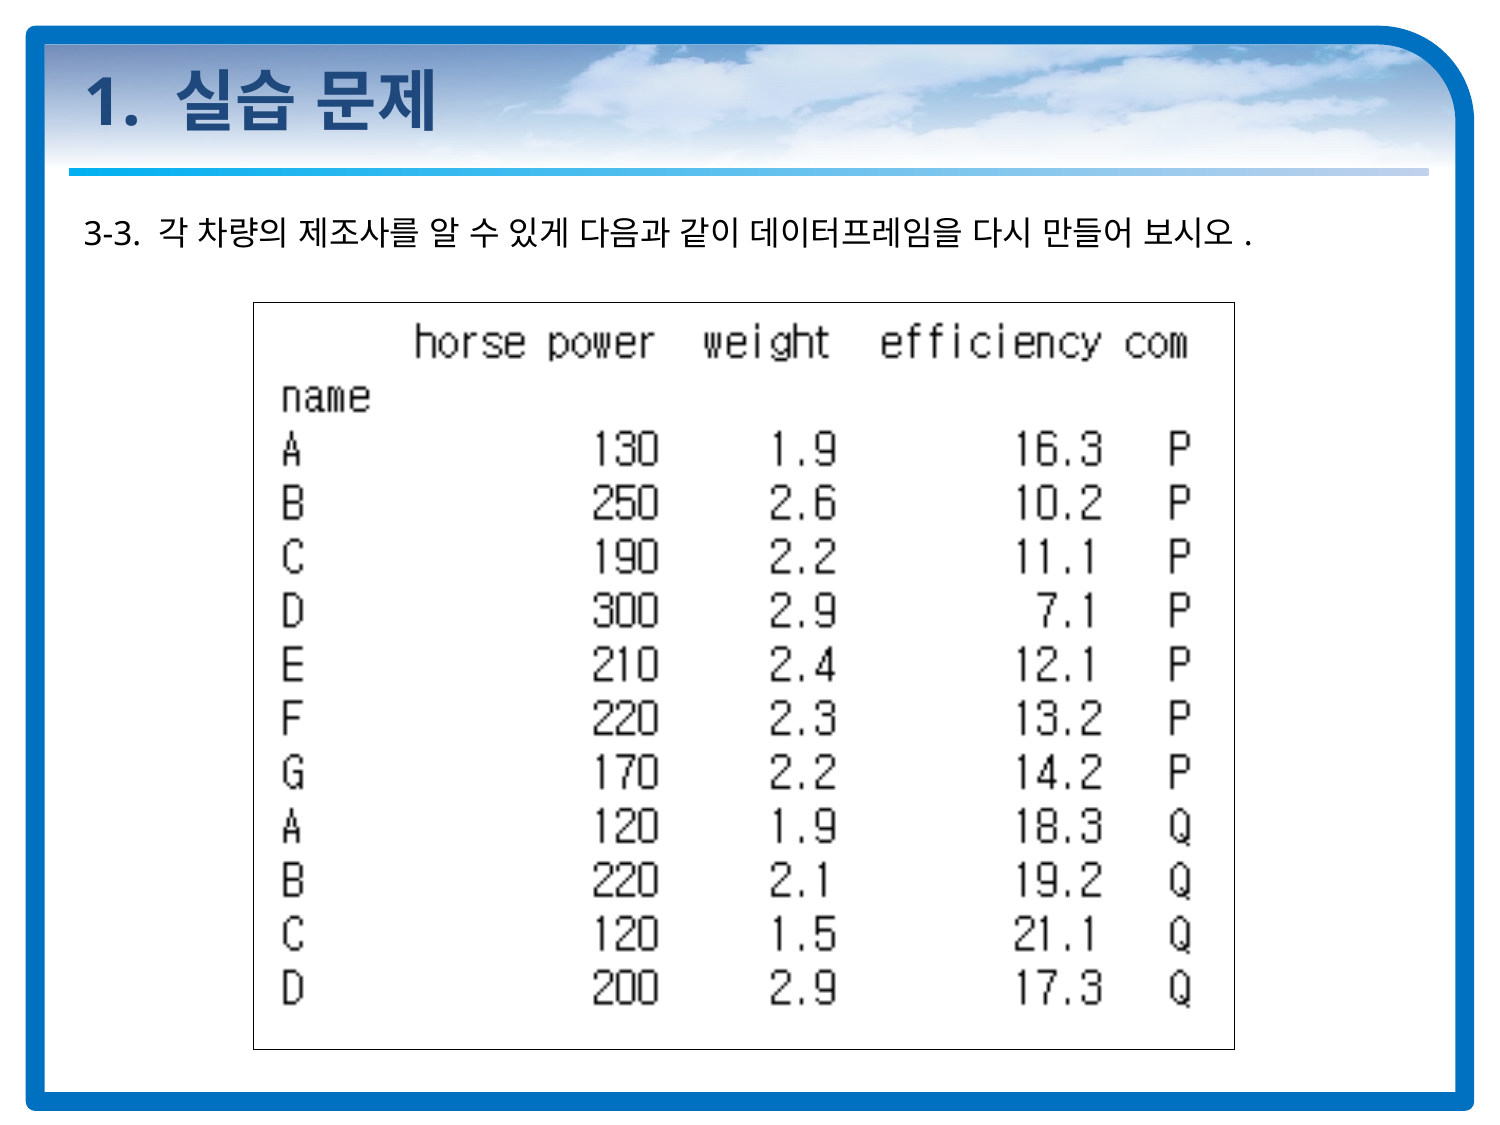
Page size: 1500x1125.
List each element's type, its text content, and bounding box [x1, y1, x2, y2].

title 1. 실습 문제 [68, 35, 1419, 163]
list 3-3. 각 차량의 제조사를 알 수 있게 다음과 같이 데이터프레임을 다시 만들어 보시오. [68, 184, 1419, 303]
picture [252, 302, 1235, 1050]
